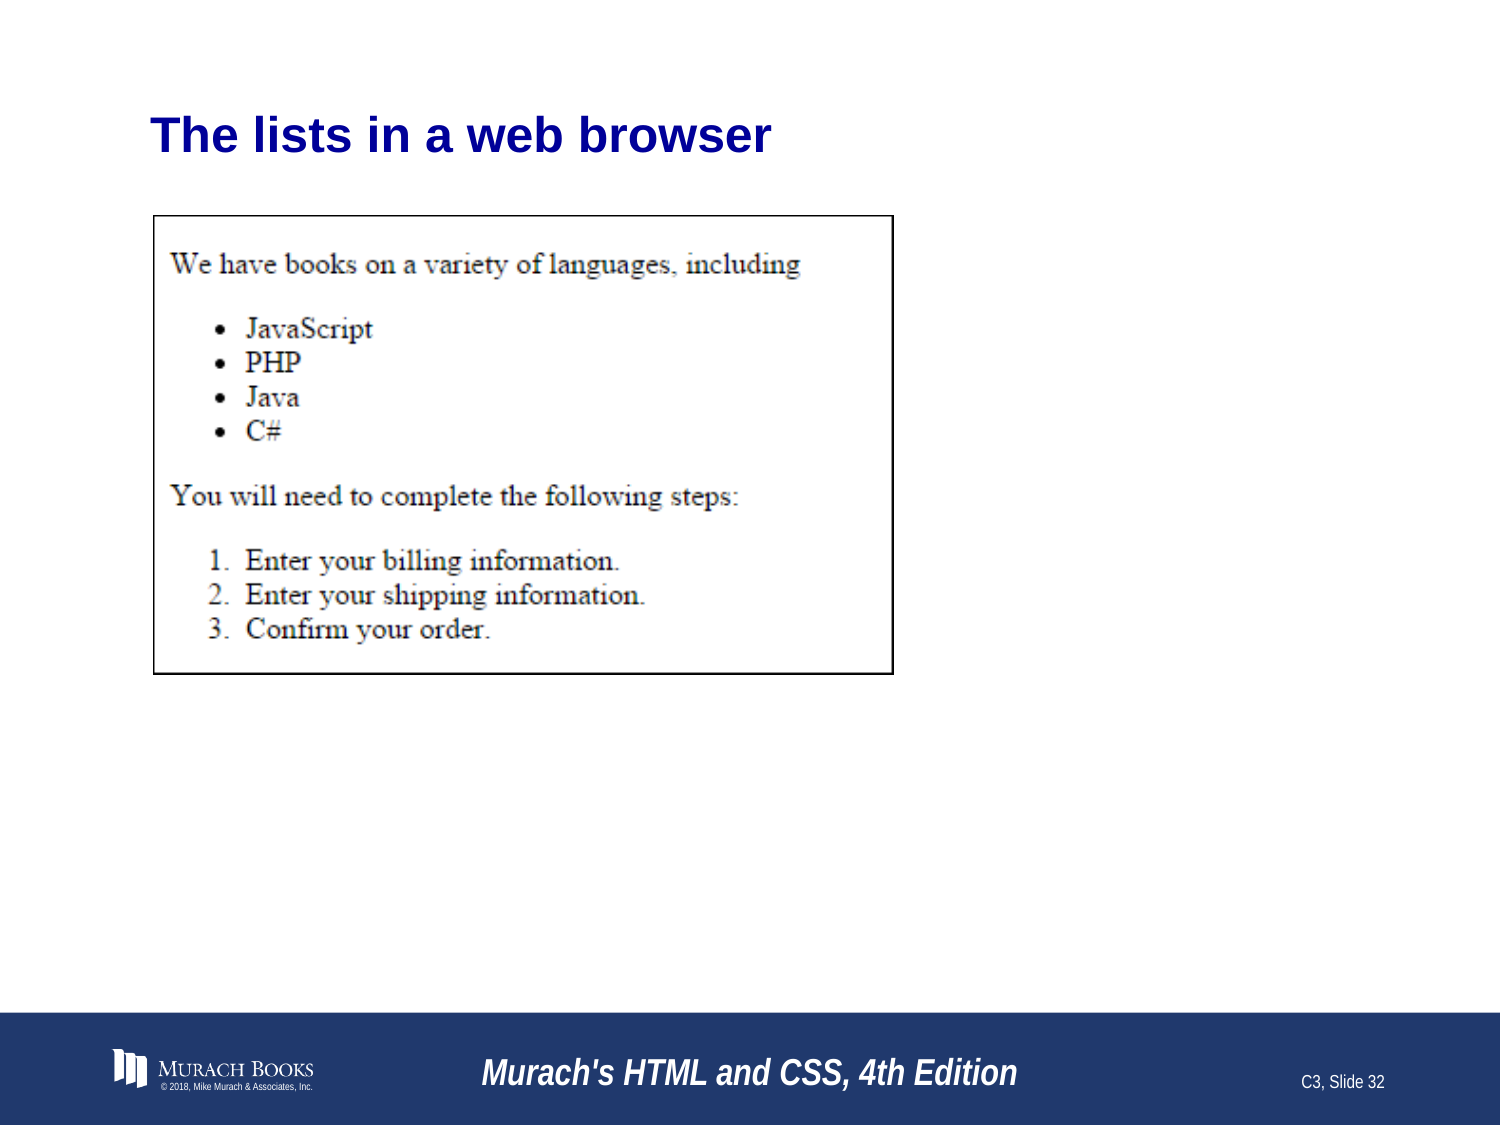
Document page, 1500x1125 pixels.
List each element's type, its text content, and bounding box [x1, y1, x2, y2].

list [153, 215, 894, 676]
slide_number Murach's HTML and CSS, 4th Edition [463, 1025, 1050, 1100]
footer © 2018, Mike Murach & Associates, Inc. [12, 1025, 463, 1100]
title The lists in a web browser [150, 102, 1350, 164]
slide_number C3, Slide 32 [1087, 1025, 1400, 1100]
